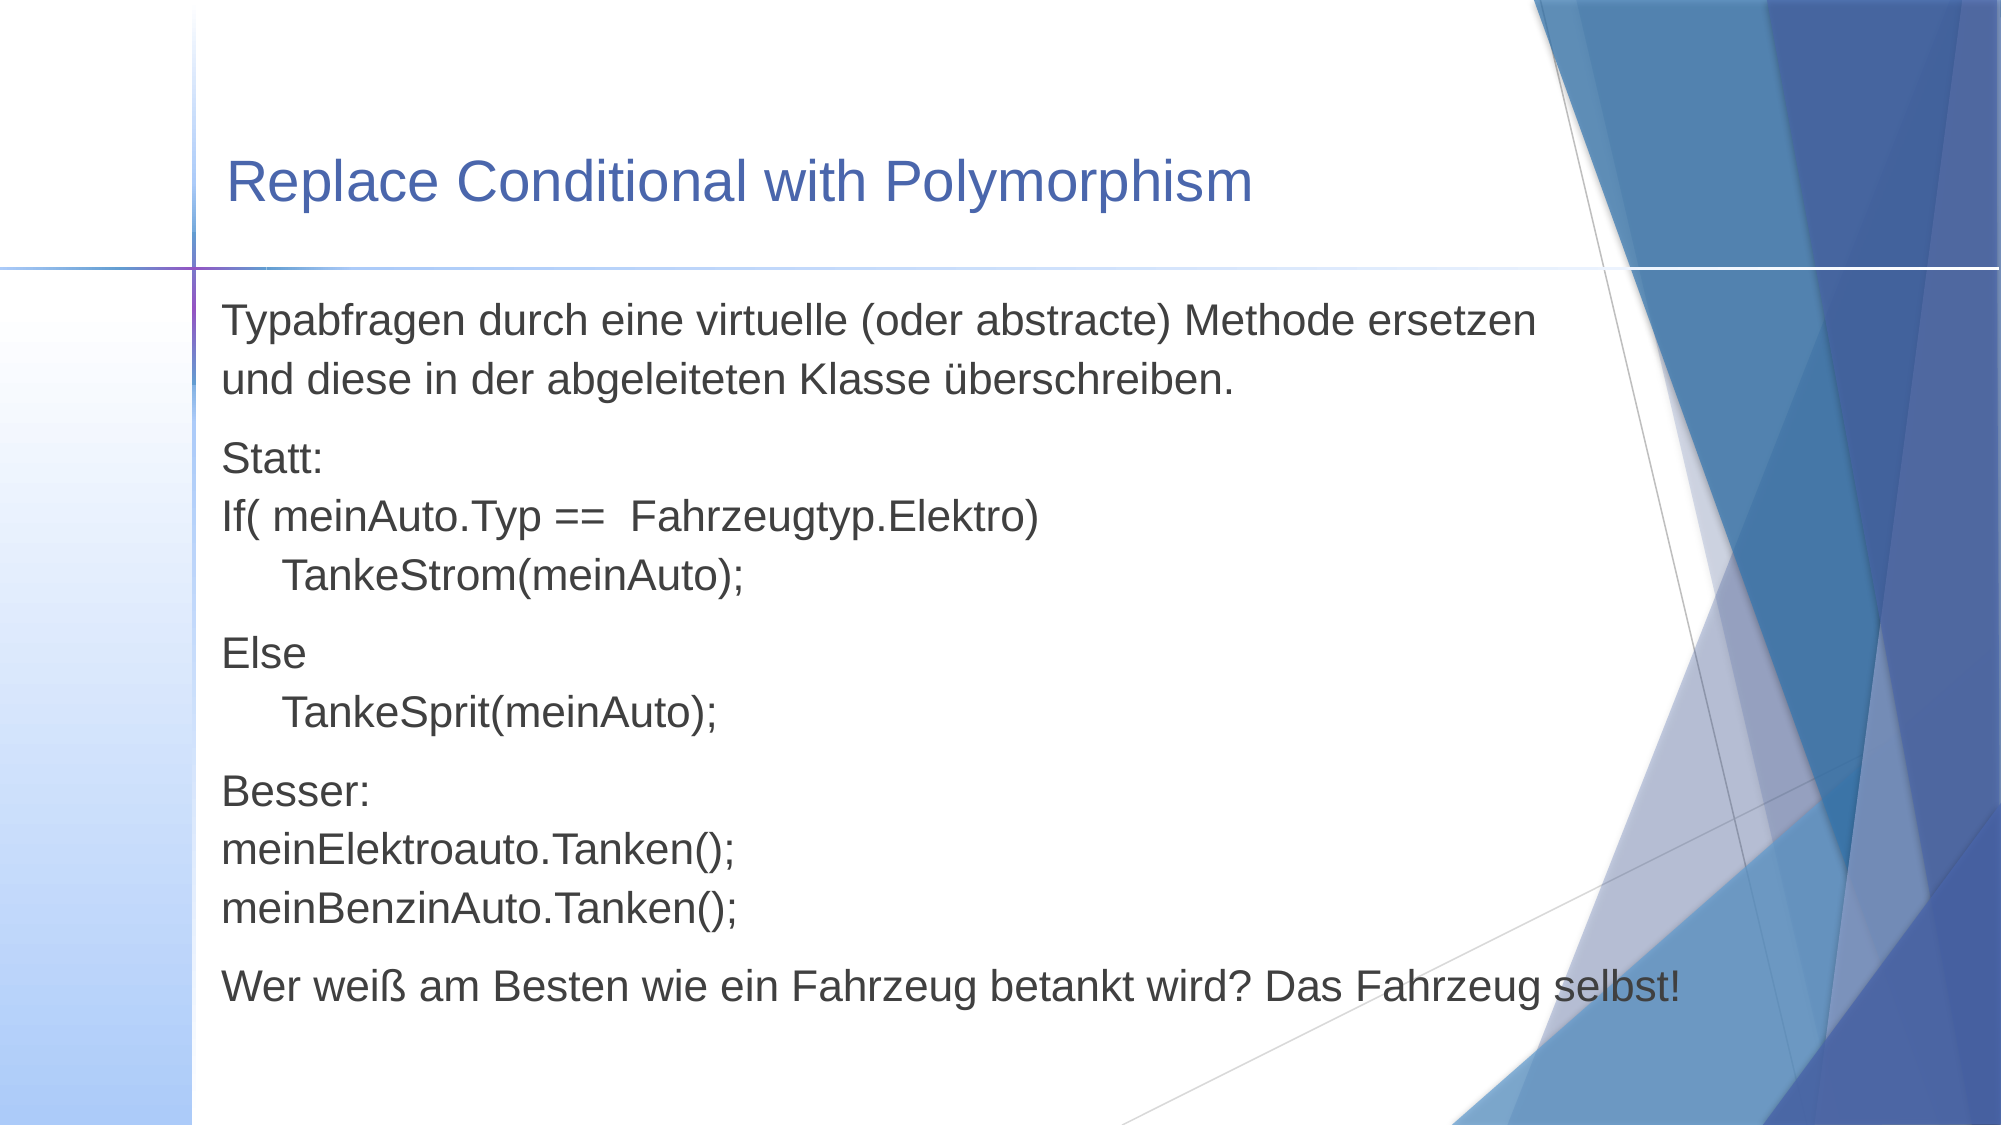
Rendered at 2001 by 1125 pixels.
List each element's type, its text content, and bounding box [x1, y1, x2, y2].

title Replace Conditional with Polymorphism [211, 135, 1600, 278]
list Typabfragen durch eine virtuelle (oder abstracte) Methode ersetzen und diese in der abgeleiteten Klasse überschreiben. Statt: If( meinAuto.Typ == Fahrzeugtyp.Elektro) TankeStrom(meinAuto); Else TankeSprit(meinAuto); Besser: meinElektroauto.Tanken(); meinBenzinAuto.Tanken(); Wer weiß am Besten wie ein Fahrzeug betankt wird? Das Fahrzeug selbst! [206, 278, 2000, 1022]
